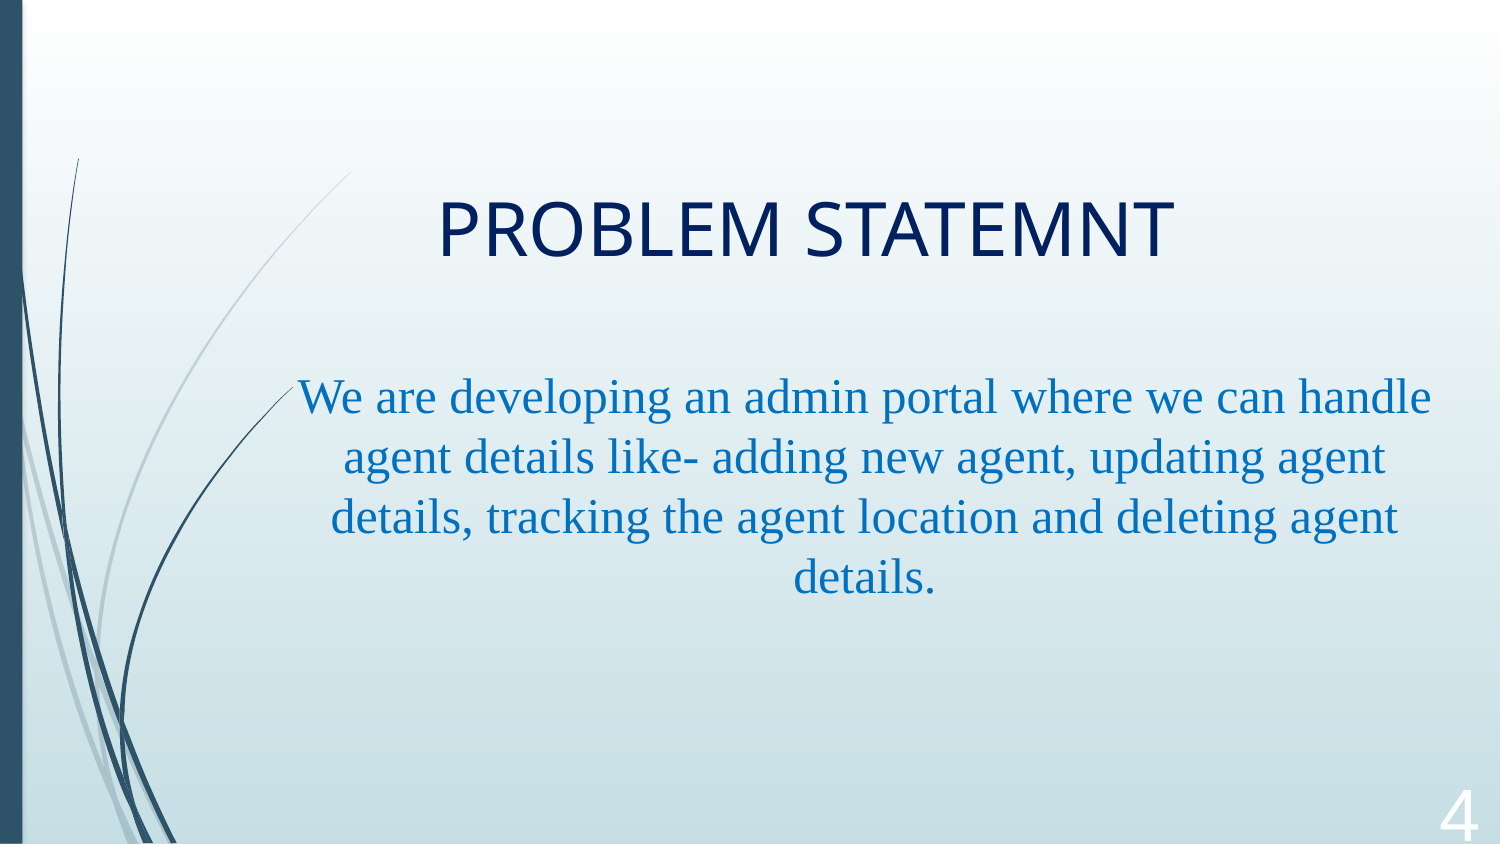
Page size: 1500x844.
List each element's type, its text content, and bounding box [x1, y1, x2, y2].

text_box We are developing an admin portal where we can handle agent details like- adding new agent, updating agent details, tracking the agent location and deleting agent details. [253, 363, 1457, 844]
text_box PROBLEM STATEMNT [436, 131, 1488, 272]
text_box <number> [1391, 779, 1482, 844]
